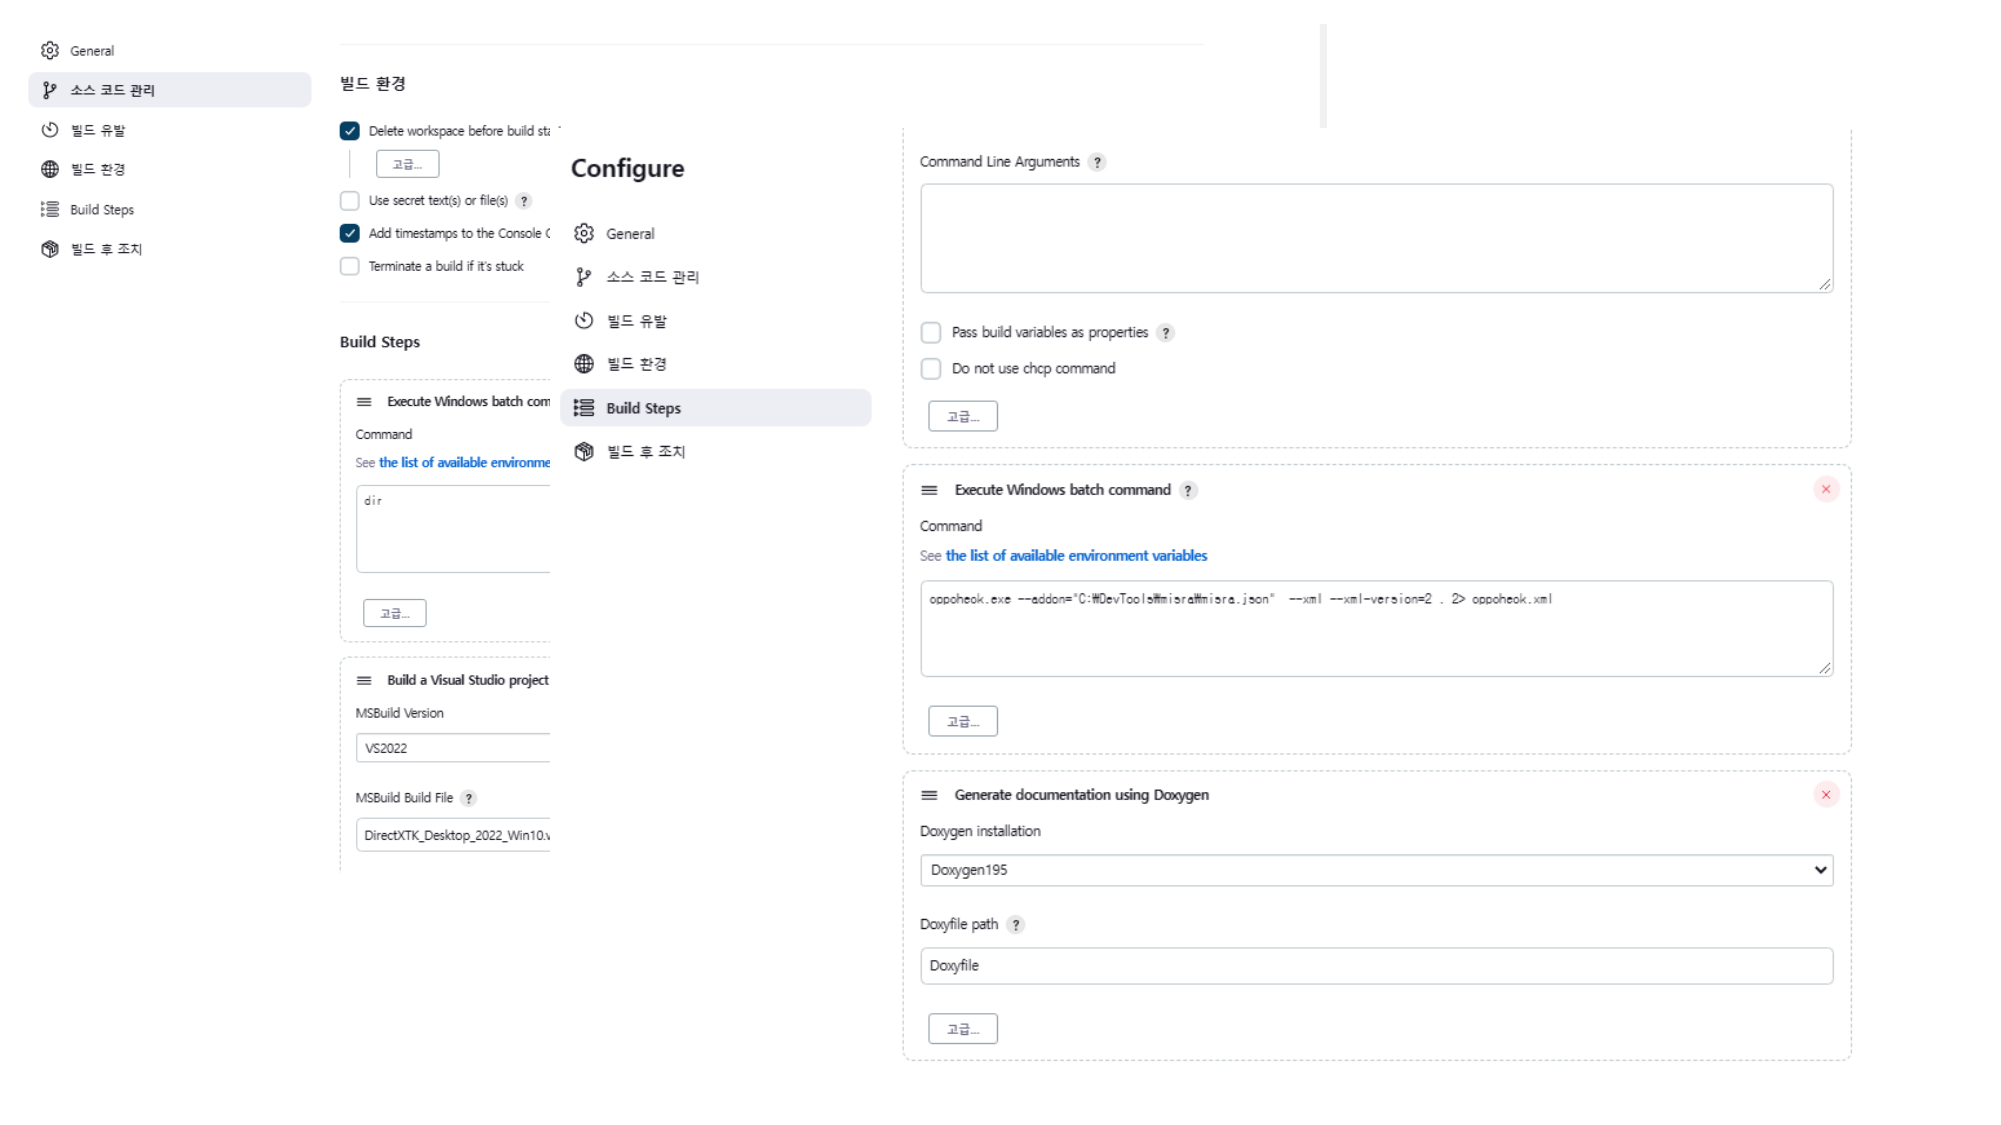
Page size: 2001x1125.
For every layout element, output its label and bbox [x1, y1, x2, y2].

picture [26, 24, 1962, 1065]
